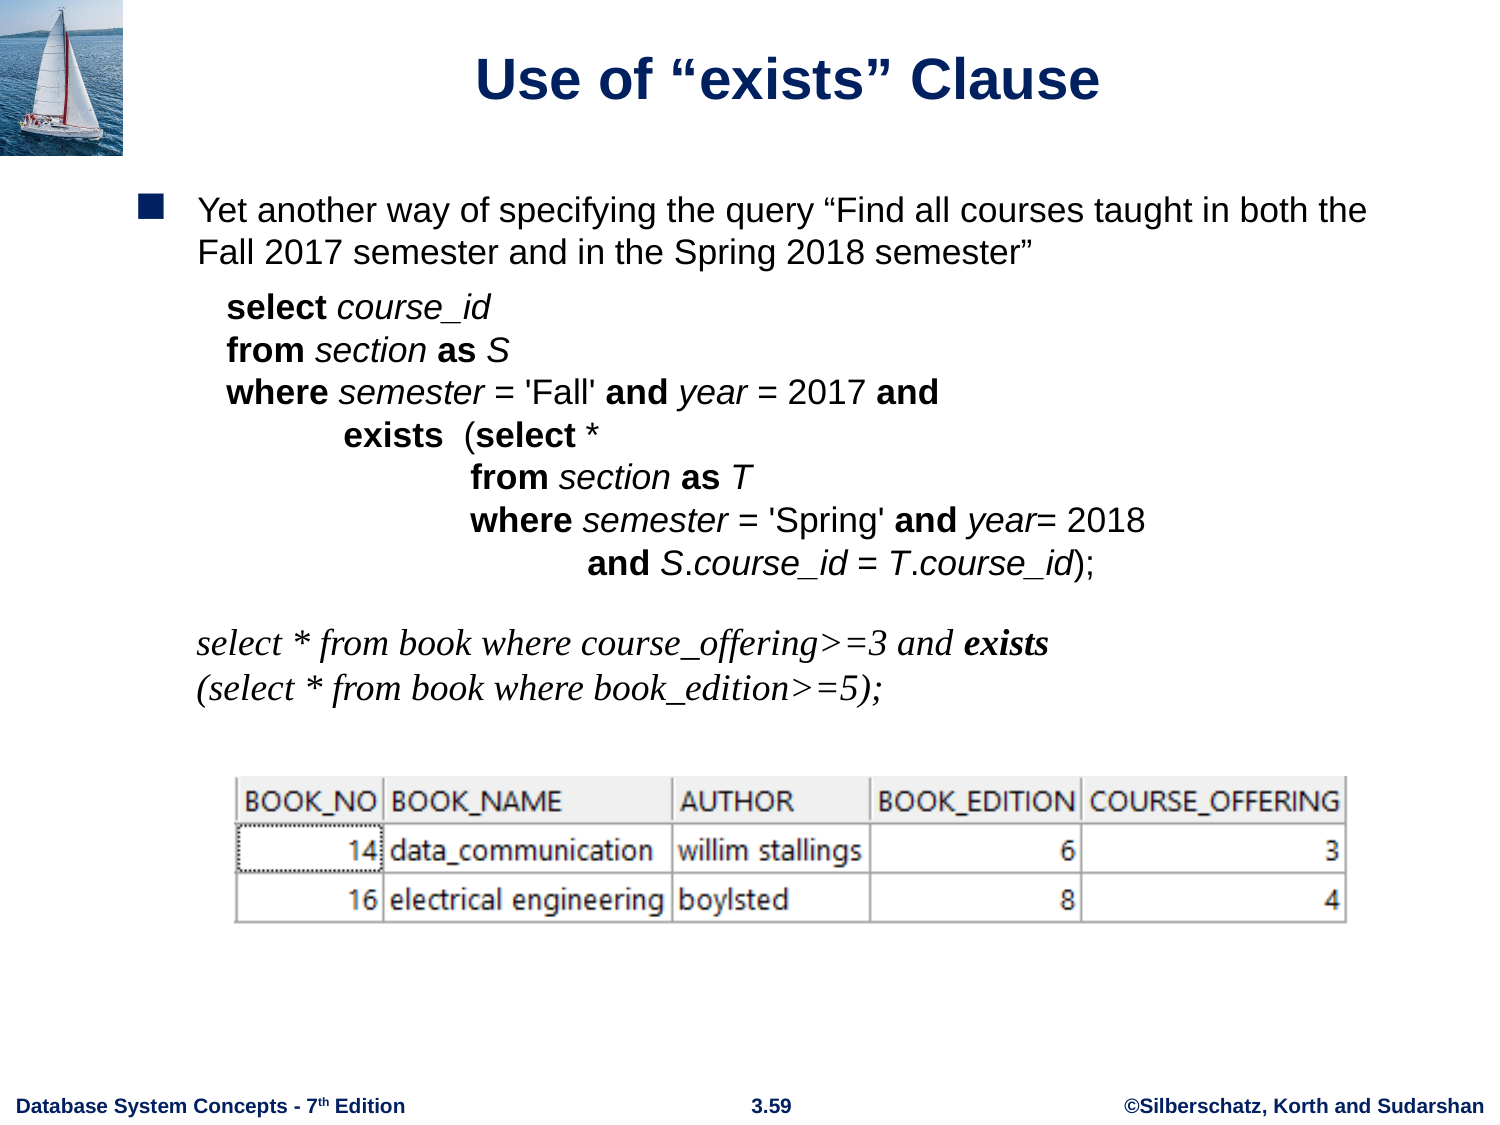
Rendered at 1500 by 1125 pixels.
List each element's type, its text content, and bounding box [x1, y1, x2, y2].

picture [233, 776, 1363, 935]
text_box select * from book where course_offering>=3 and exists (select * from book where book_edition>=5); [181, 610, 1081, 716]
title Use of “exists” Clause [125, 18, 1452, 120]
list Yet another way of specifying the query “Find all courses taught in both the Fall 2017 semester and in the Spring 2018 semester” select course_id from section as S where semester = 'Fall' and year = 2017 and exists (select * from section as T where semester = 'Spring' and year= 2018 and S.course_id = T.course_id); [126, 179, 1414, 984]
picture [0, 0, 123, 156]
